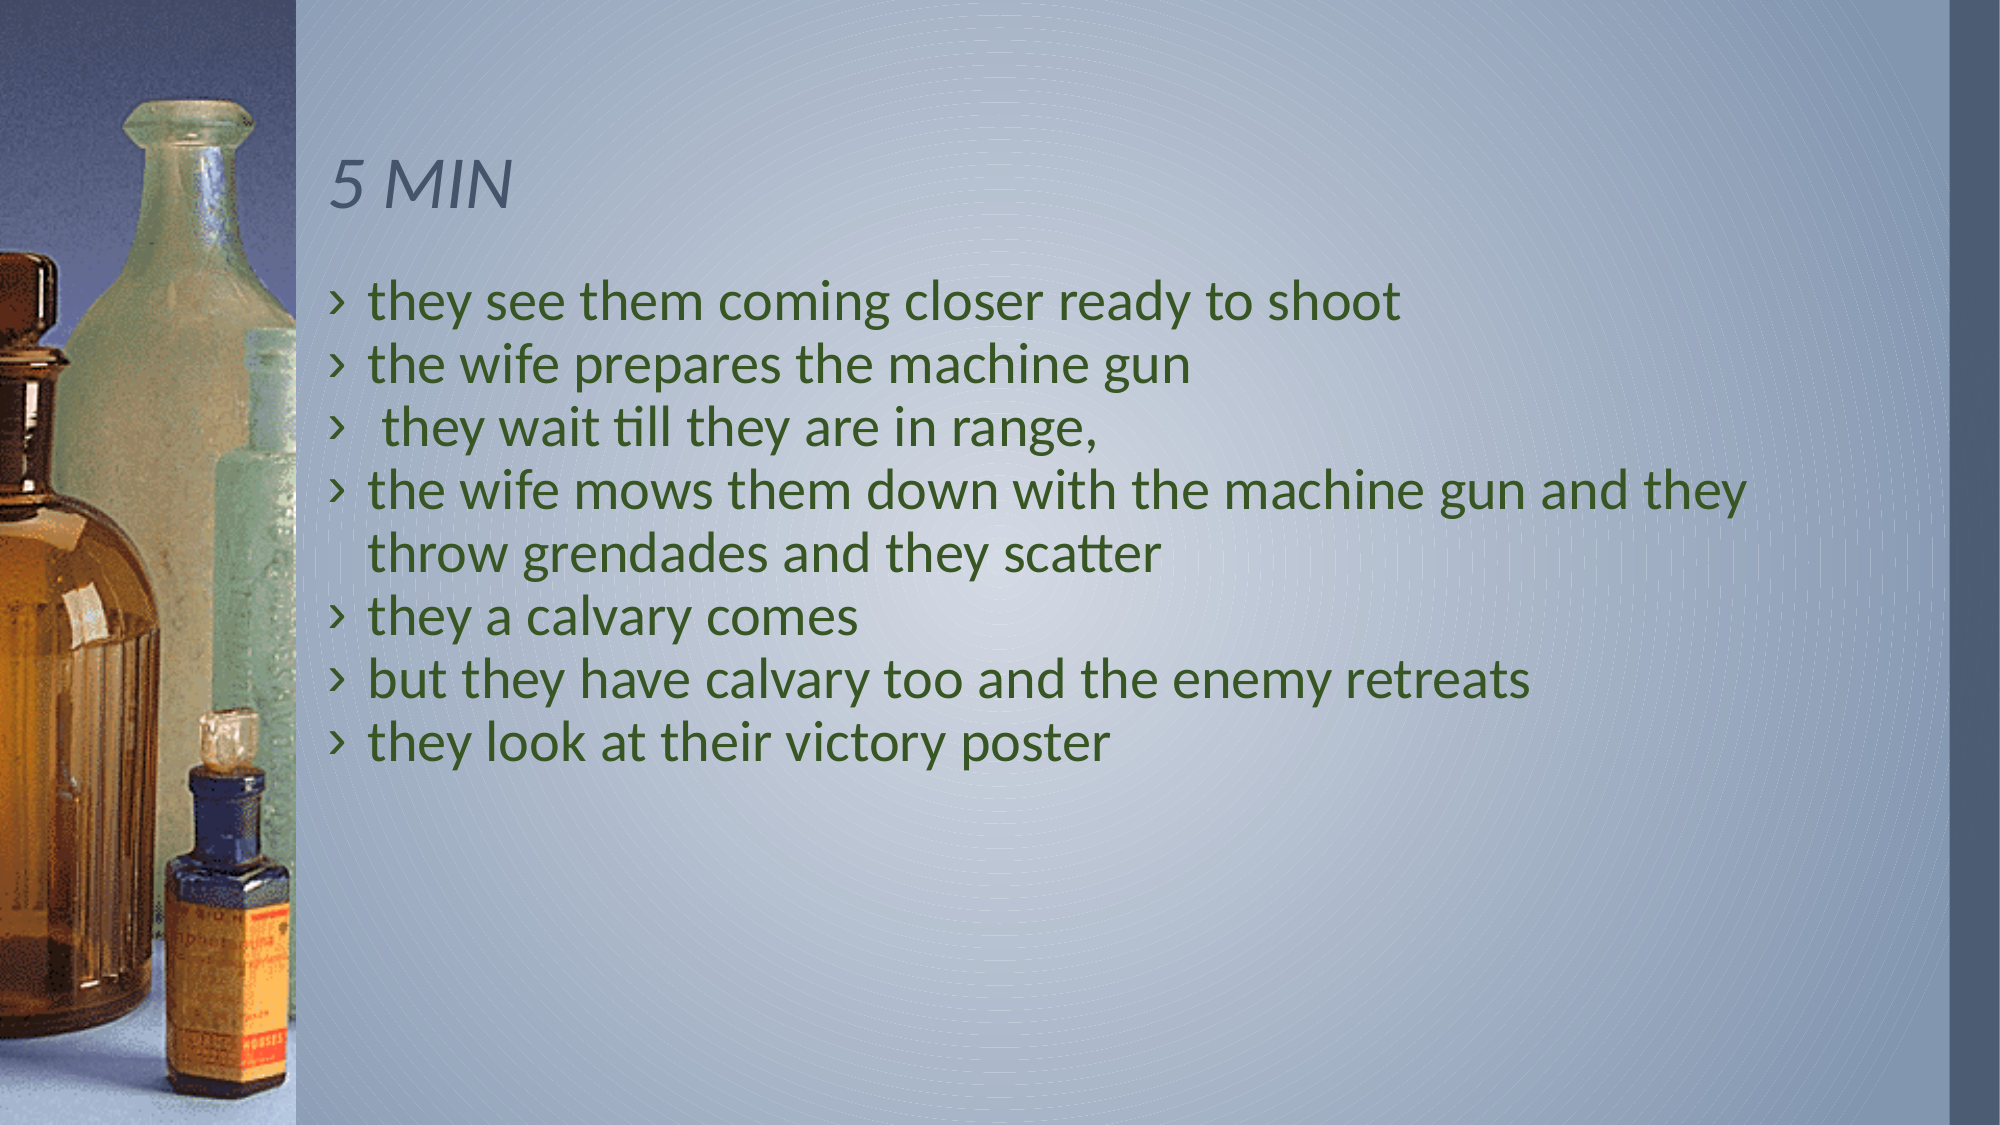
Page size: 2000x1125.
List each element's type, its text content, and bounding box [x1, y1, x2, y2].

picture [0, 0, 296, 1125]
list they see them coming closer ready to shoot the wife prepares the machine gun they wait till they are in range, the wife mows them down with the machine gun and they throw grendades and they scatter they a calvary comes but they have calvary too and the enemy retreats they look at their victory poster [312, 262, 1867, 1013]
title 5 MIN [312, 29, 1867, 233]
